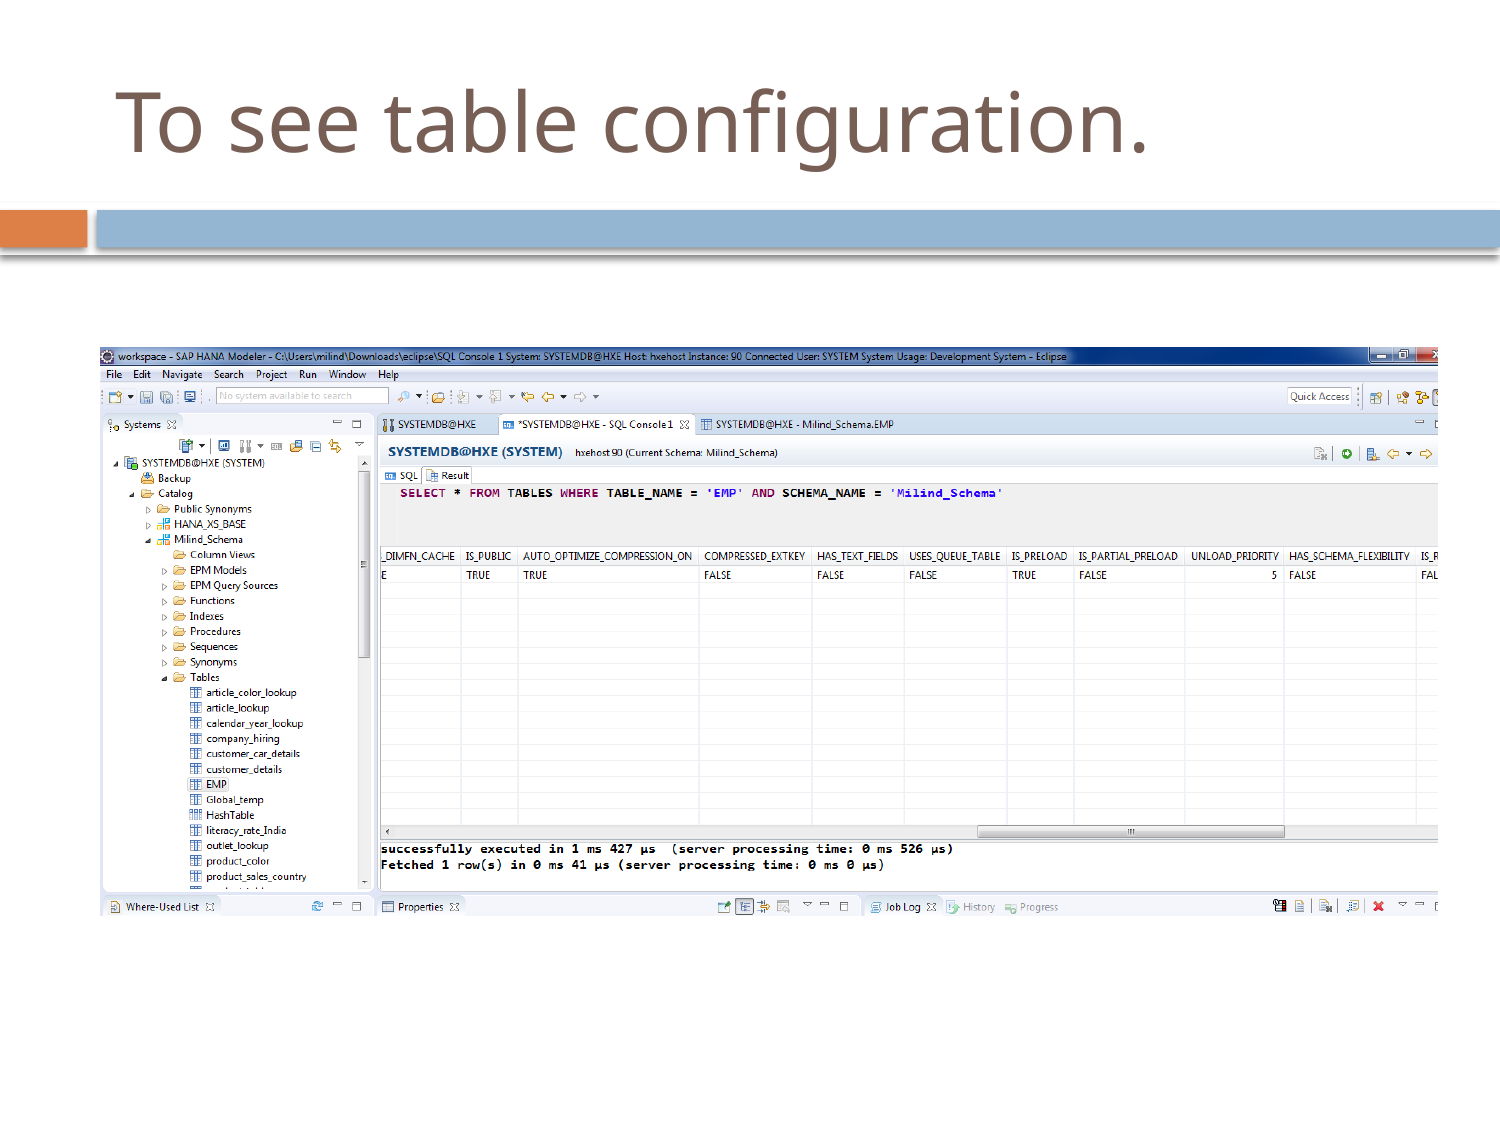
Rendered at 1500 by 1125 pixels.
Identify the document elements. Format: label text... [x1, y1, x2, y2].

title To see table configuration. [100, 37, 1438, 200]
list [100, 346, 1439, 916]
